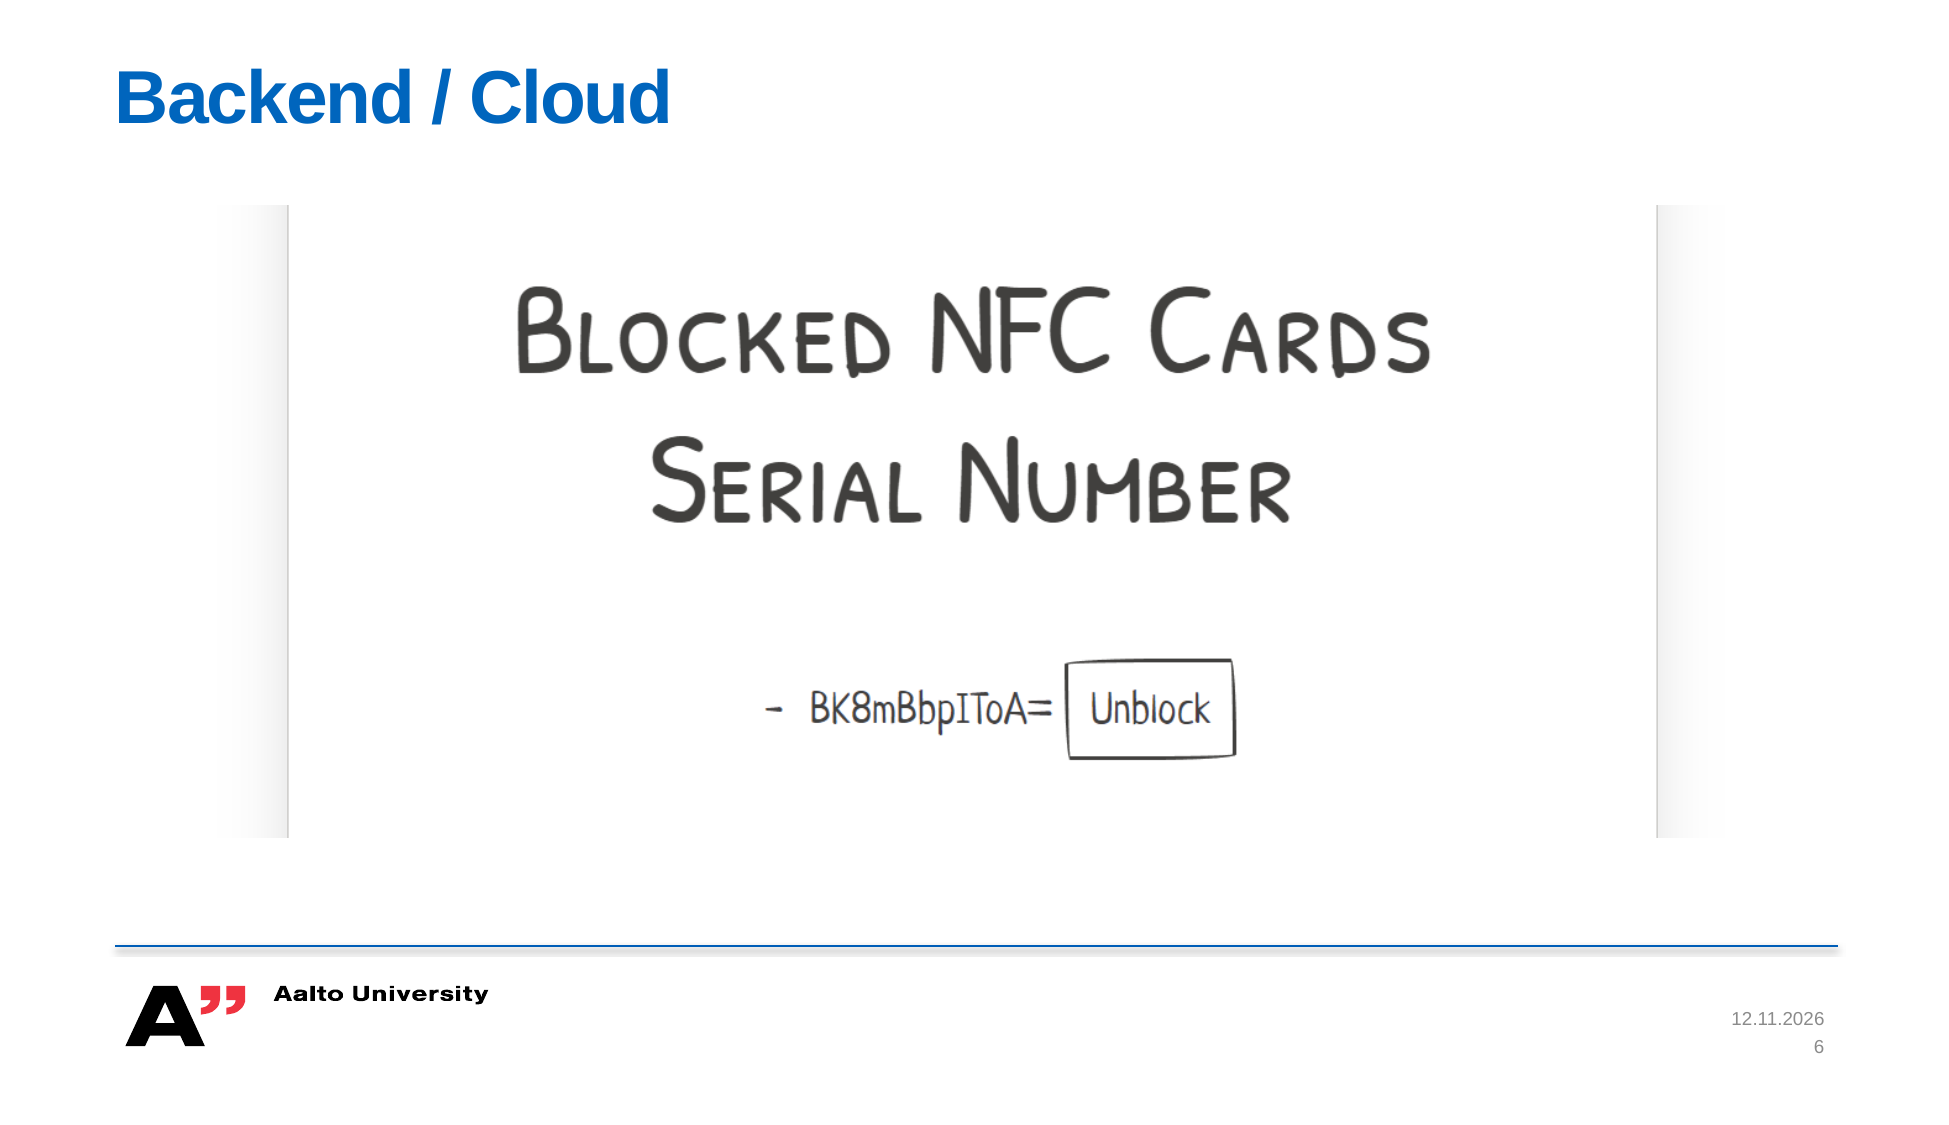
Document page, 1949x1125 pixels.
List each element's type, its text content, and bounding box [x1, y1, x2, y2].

slide_number 6 [1052, 1033, 1825, 1060]
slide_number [1052, 1002, 1825, 1033]
picture [216, 205, 1732, 838]
title Backend / Cloud [115, 62, 1839, 259]
